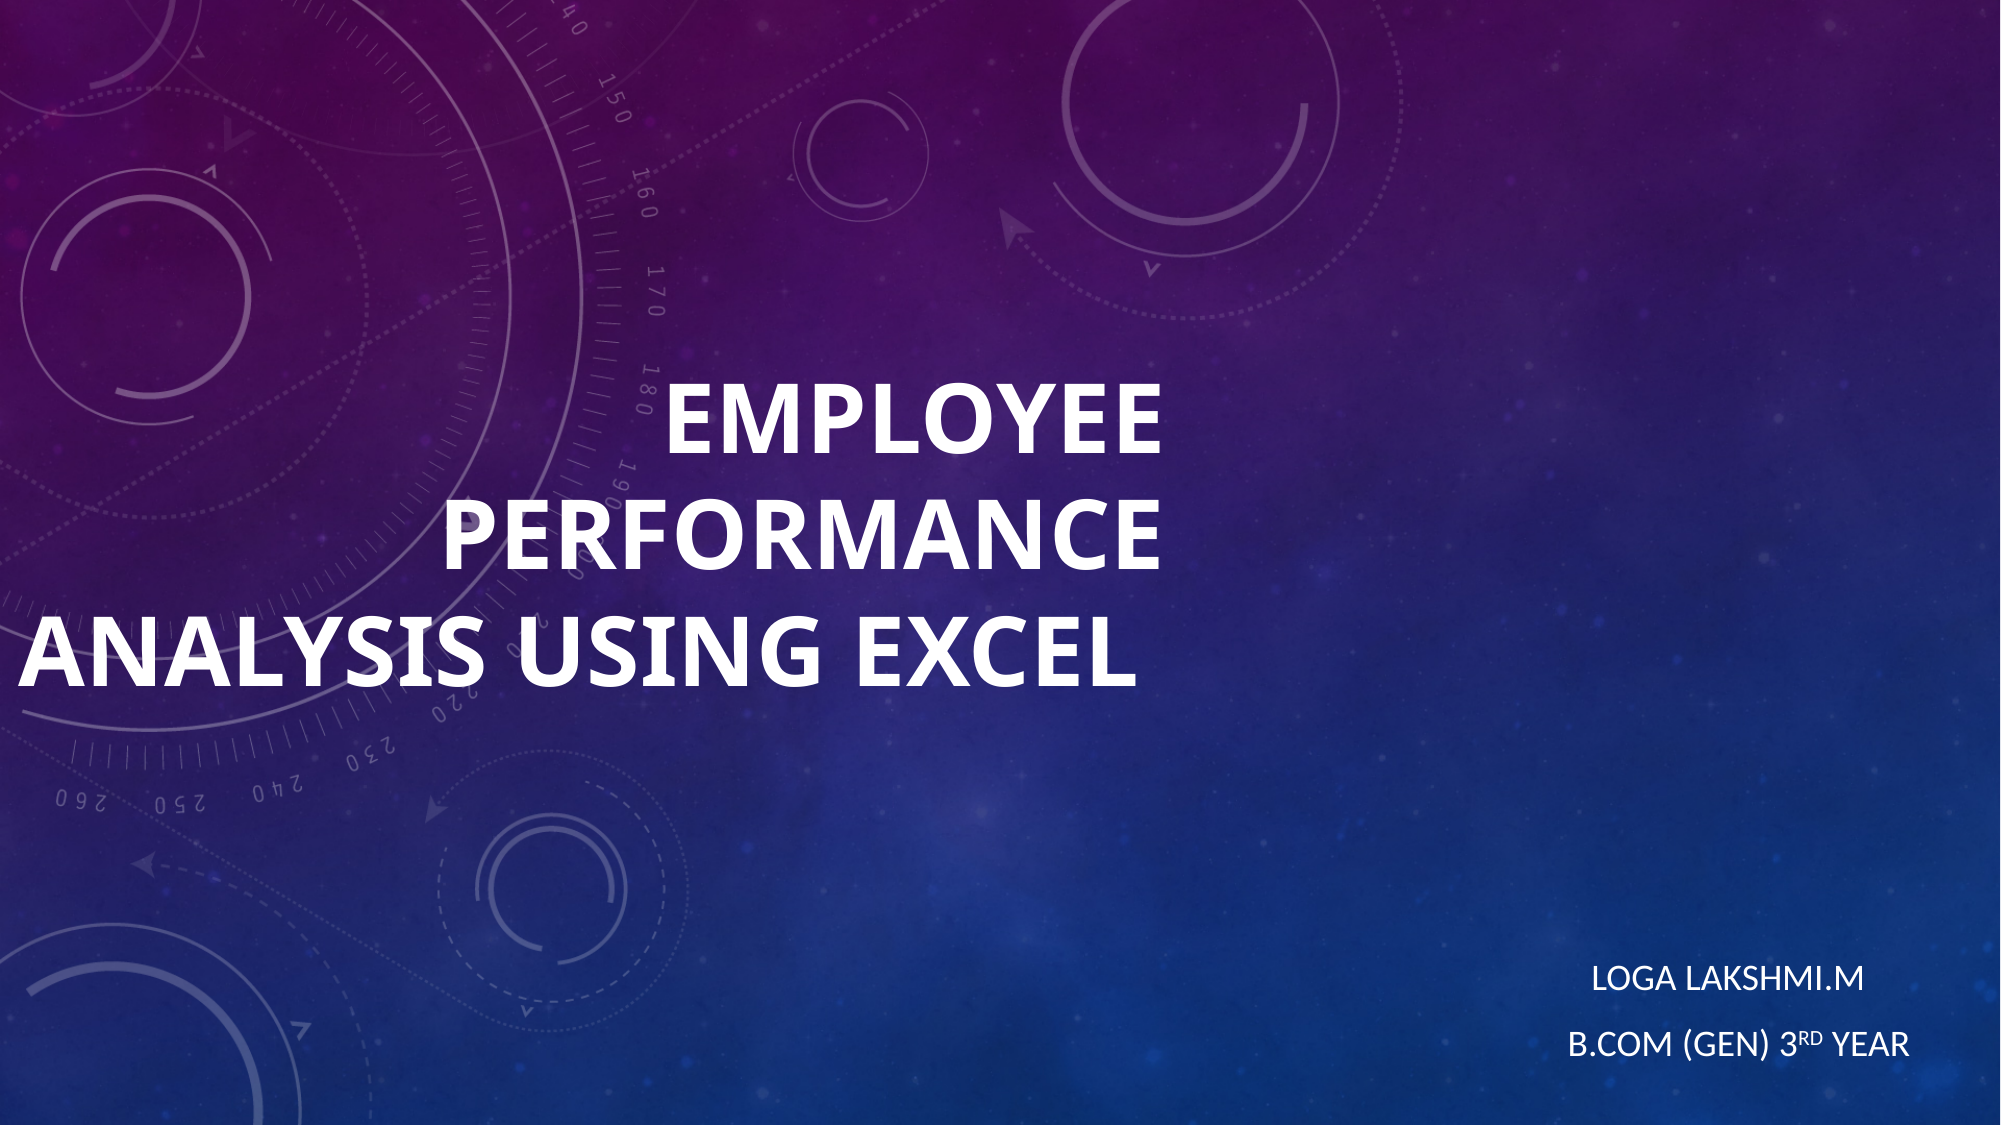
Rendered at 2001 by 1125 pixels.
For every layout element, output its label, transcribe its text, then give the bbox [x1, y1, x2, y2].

picture [0, 0, 2001, 1125]
title EMPLOYEE PERFORMANCE ANALYSIS USING EXCEL [0, 315, 1181, 713]
subtitle Loga Lakshmi.M B.COM (GEN) 3RD YEAR [690, 945, 1926, 1125]
